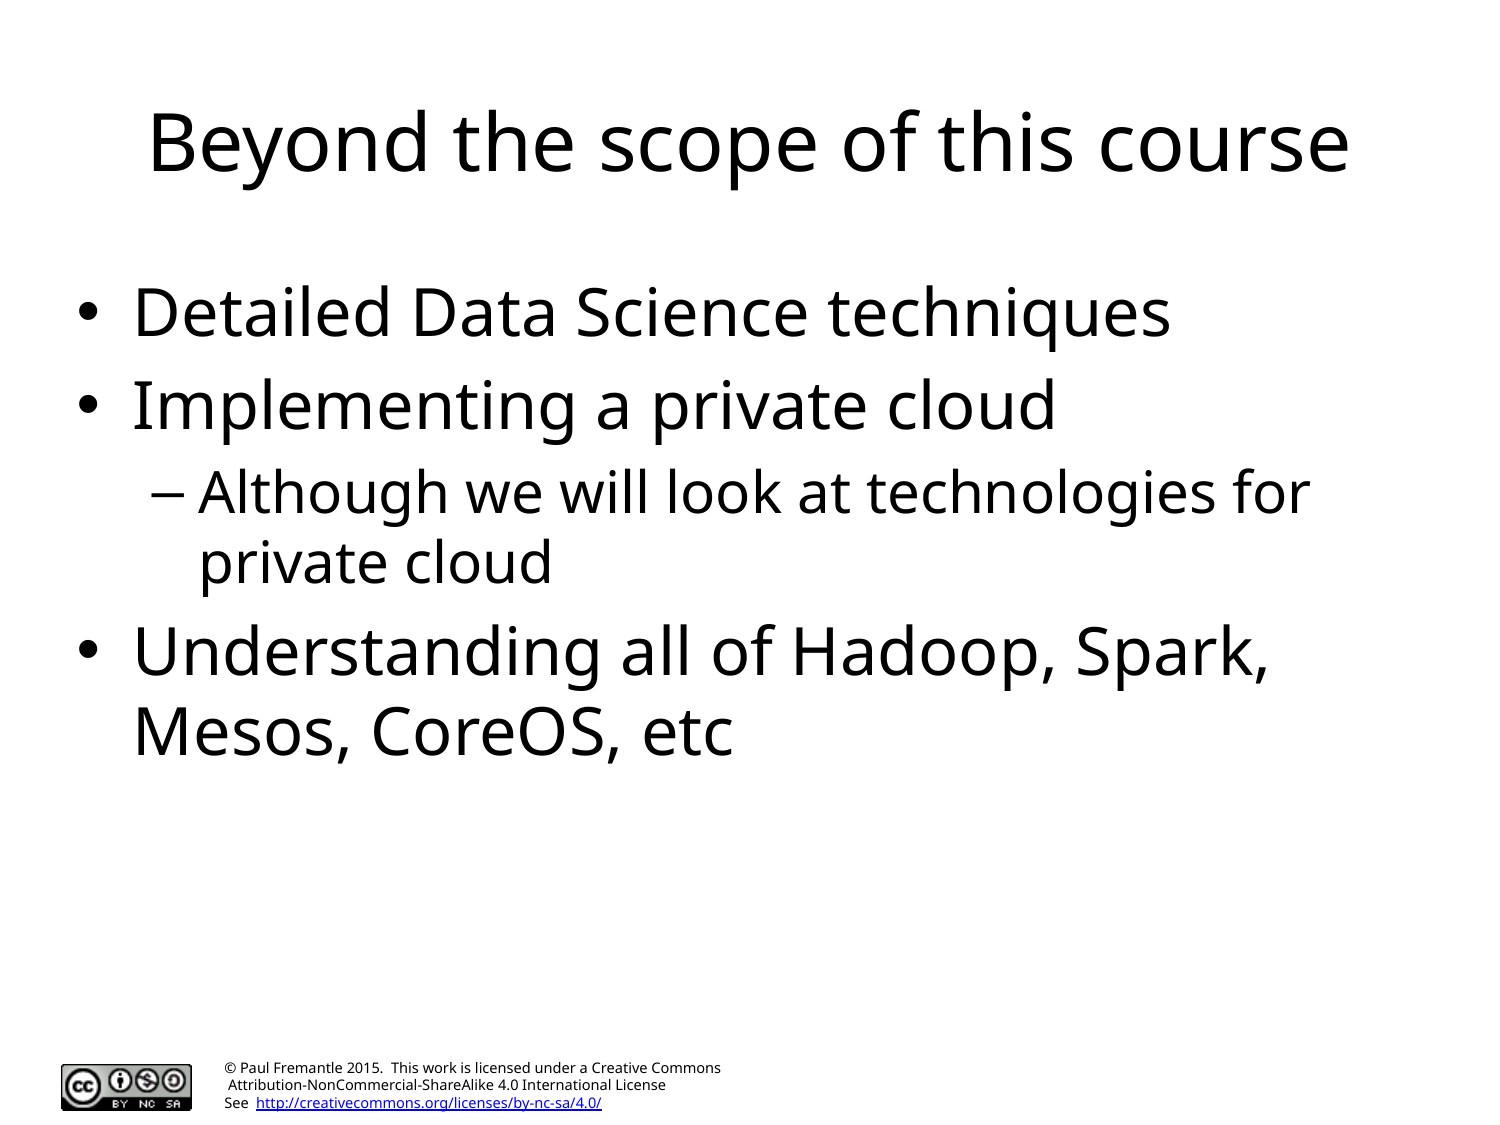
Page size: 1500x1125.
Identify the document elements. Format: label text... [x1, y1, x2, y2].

list Detailed Data Science techniques Implementing a private cloud Although we will look at technologies for private cloud Understanding all of Hadoop, Spark, Mesos, CoreOS, etc [61, 262, 1412, 1005]
picture [61, 1064, 192, 1111]
title Beyond the scope of this course [75, 45, 1425, 233]
